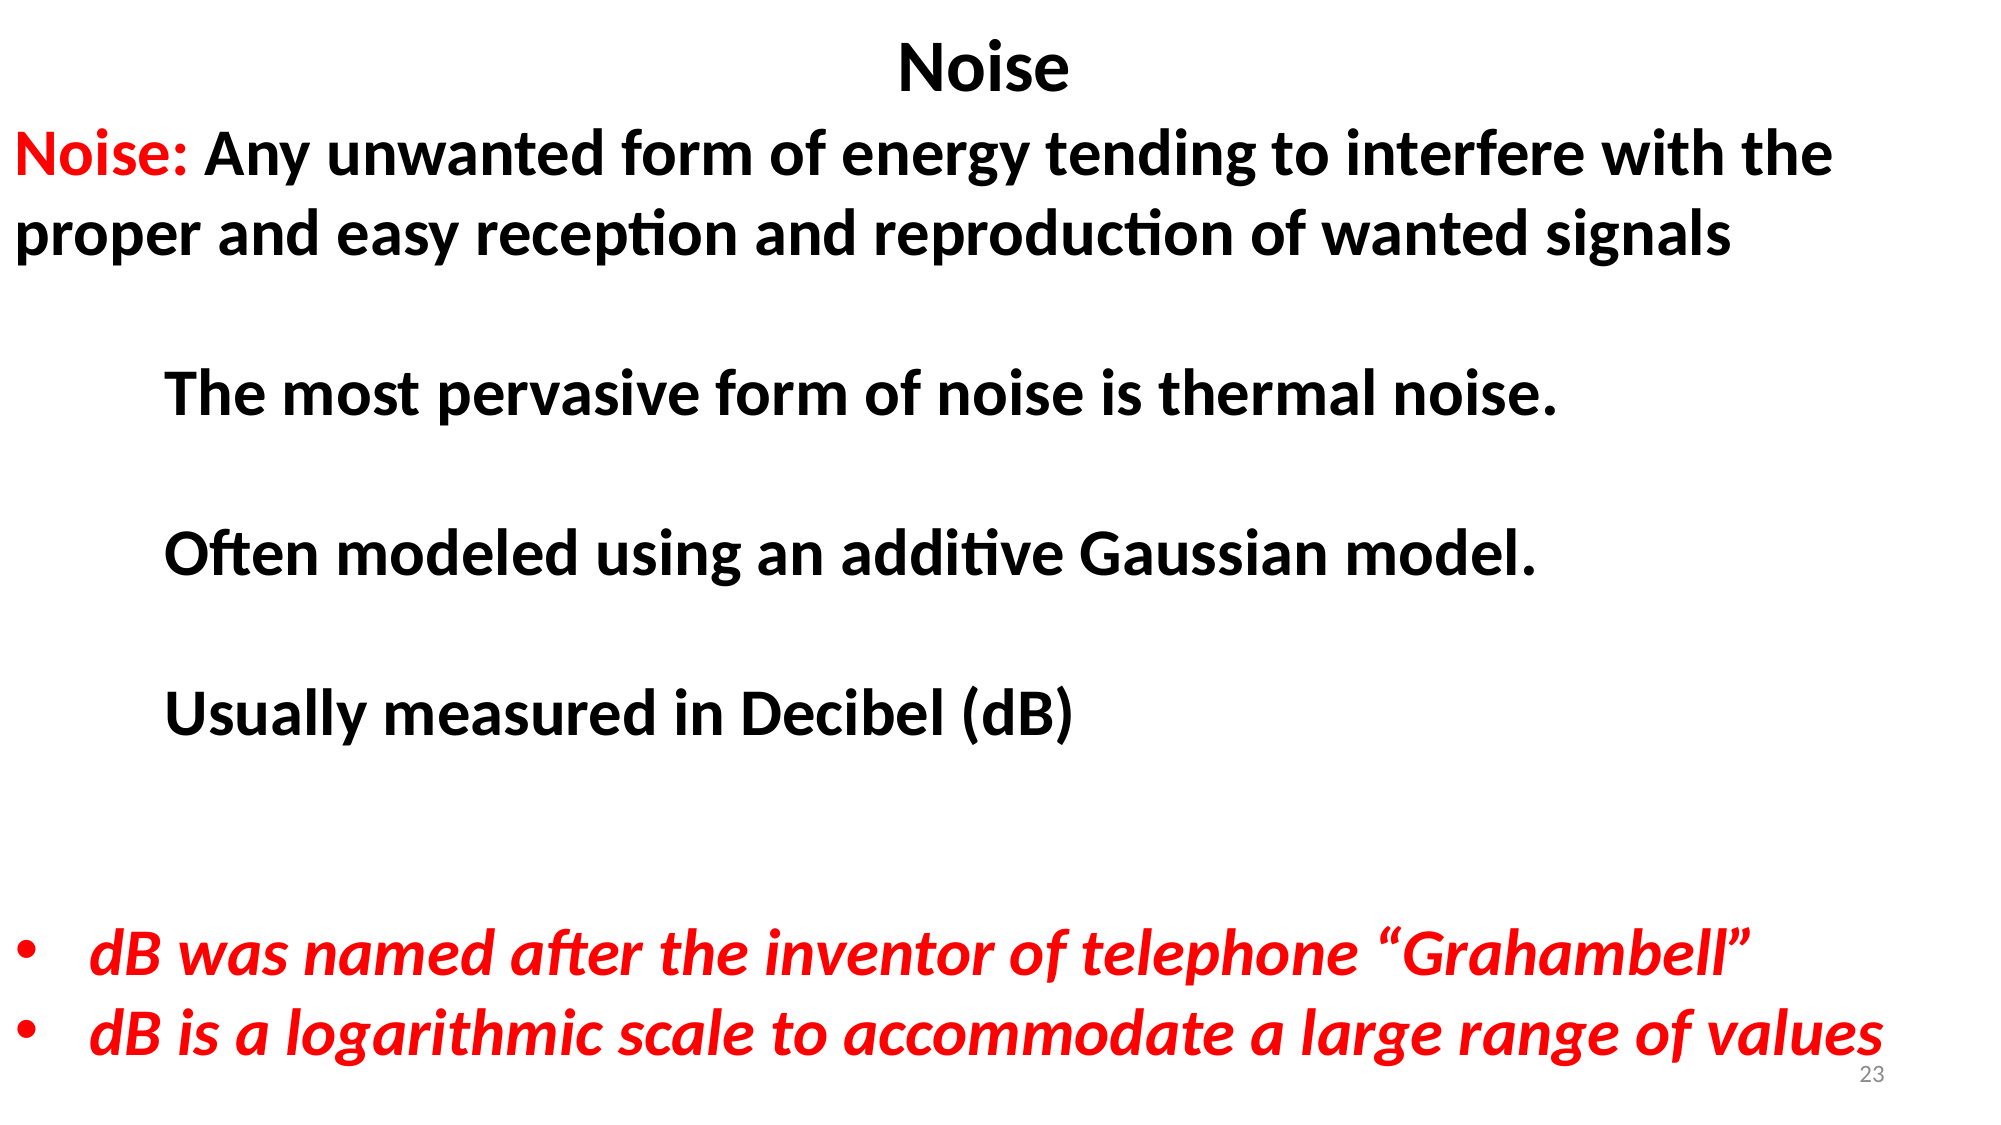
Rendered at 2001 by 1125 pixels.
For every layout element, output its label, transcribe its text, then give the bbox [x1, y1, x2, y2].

title Noise [84, 8, 1885, 101]
text_box Noise: Any unwanted form of energy tending to interfere with the proper and easy reception and reproduction of wanted signals The most pervasive form of noise is thermal noise. Often modeled using an additive Gaussian model. Usually measured in Decibel (dB) dB was named after the inventor of telephone “Grahambell” dB is a logarithmic scale to accommodate a large range of values . [0, 101, 2000, 1125]
